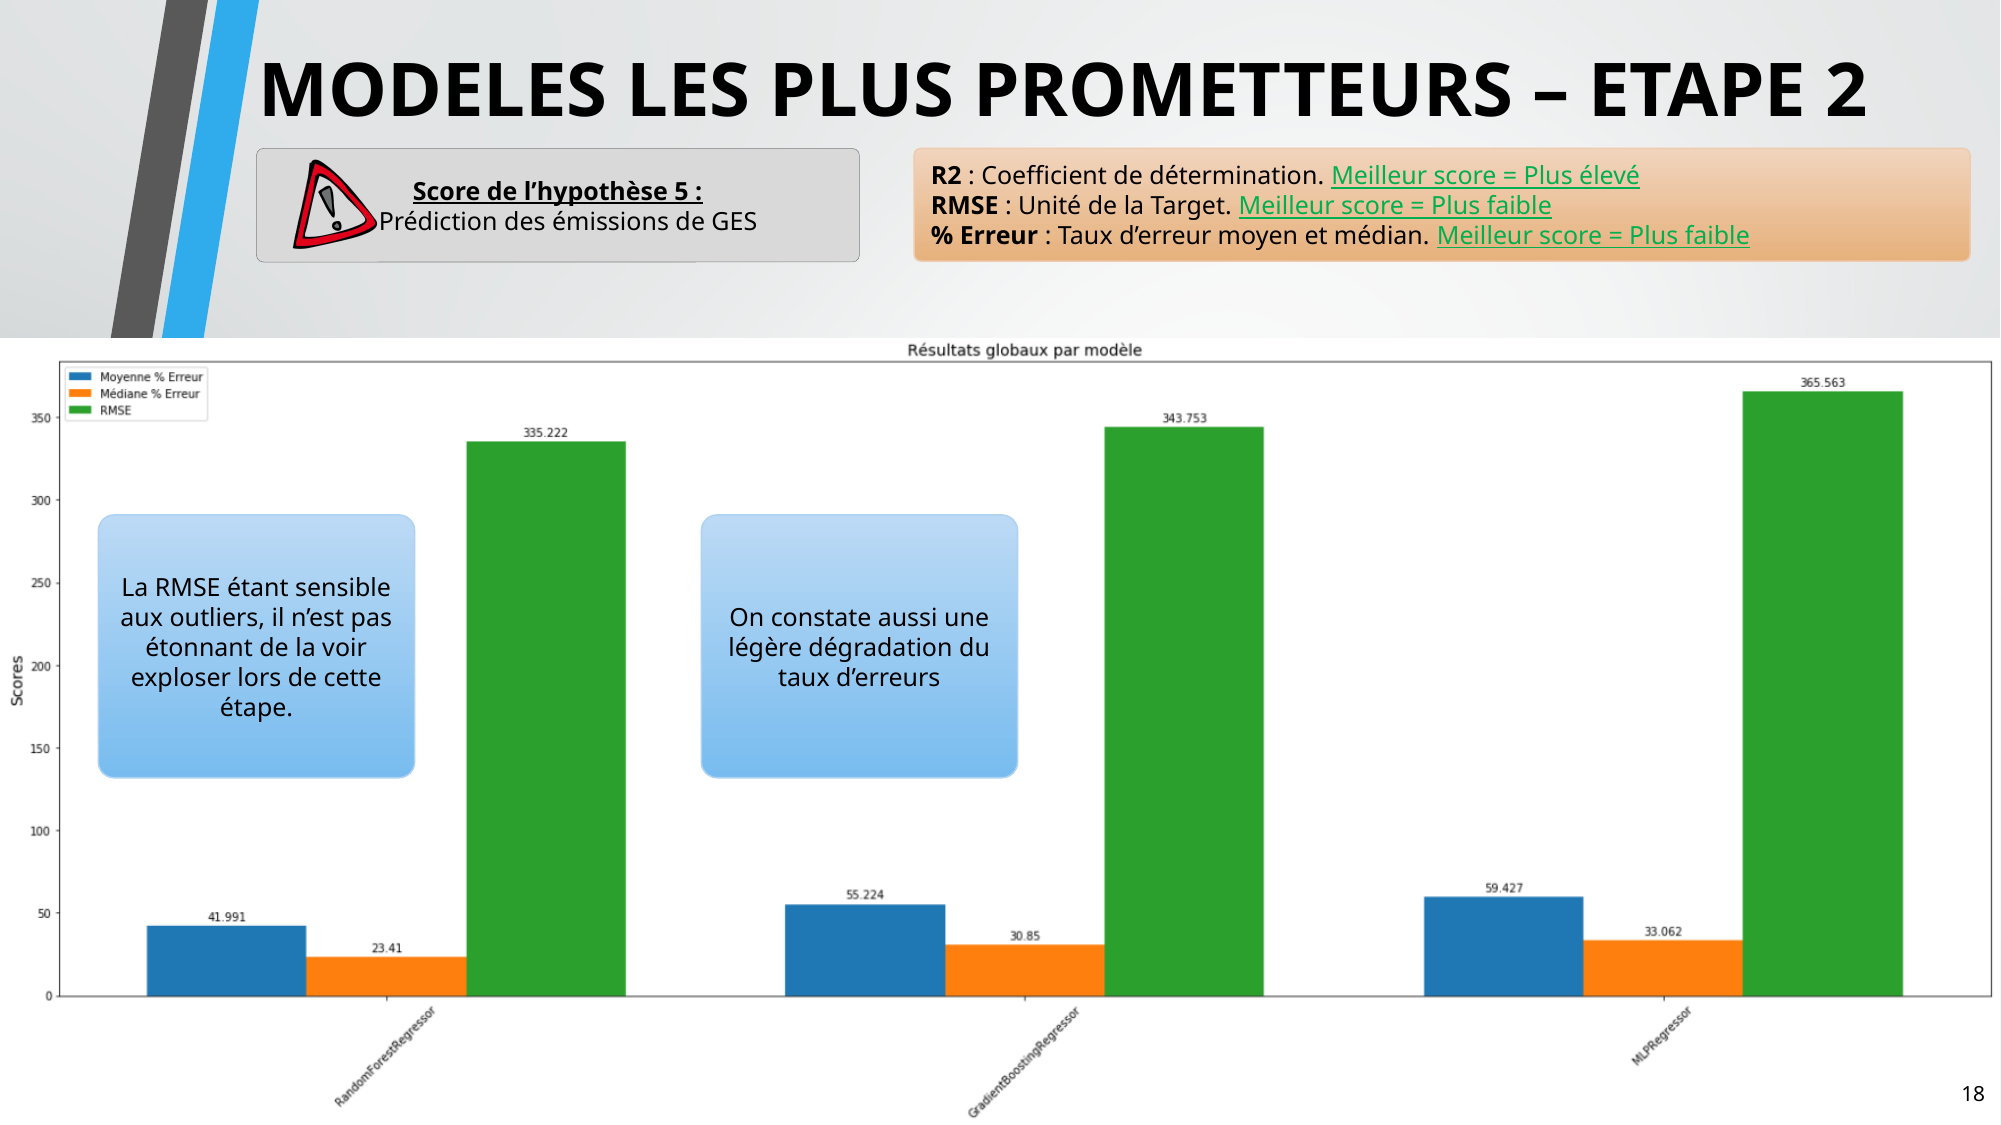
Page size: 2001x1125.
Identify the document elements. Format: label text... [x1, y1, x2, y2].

text_box Score de l’hypothèse 5 : - Prédiction des émissions de GES [255, 147, 861, 264]
picture [0, 338, 2000, 1125]
picture [286, 151, 388, 259]
text_box R2 : Coefficient de détermination. Meilleur score = Plus élevé RMSE : Unité de la Target. Meilleur score = Plus faible % Erreur : Taux d’erreur moyen et médian. Meilleur score = Plus faible [913, 147, 1971, 262]
title MODELES LES PLUS PROMETTEURS – ETAPE 2 [243, 0, 1887, 175]
